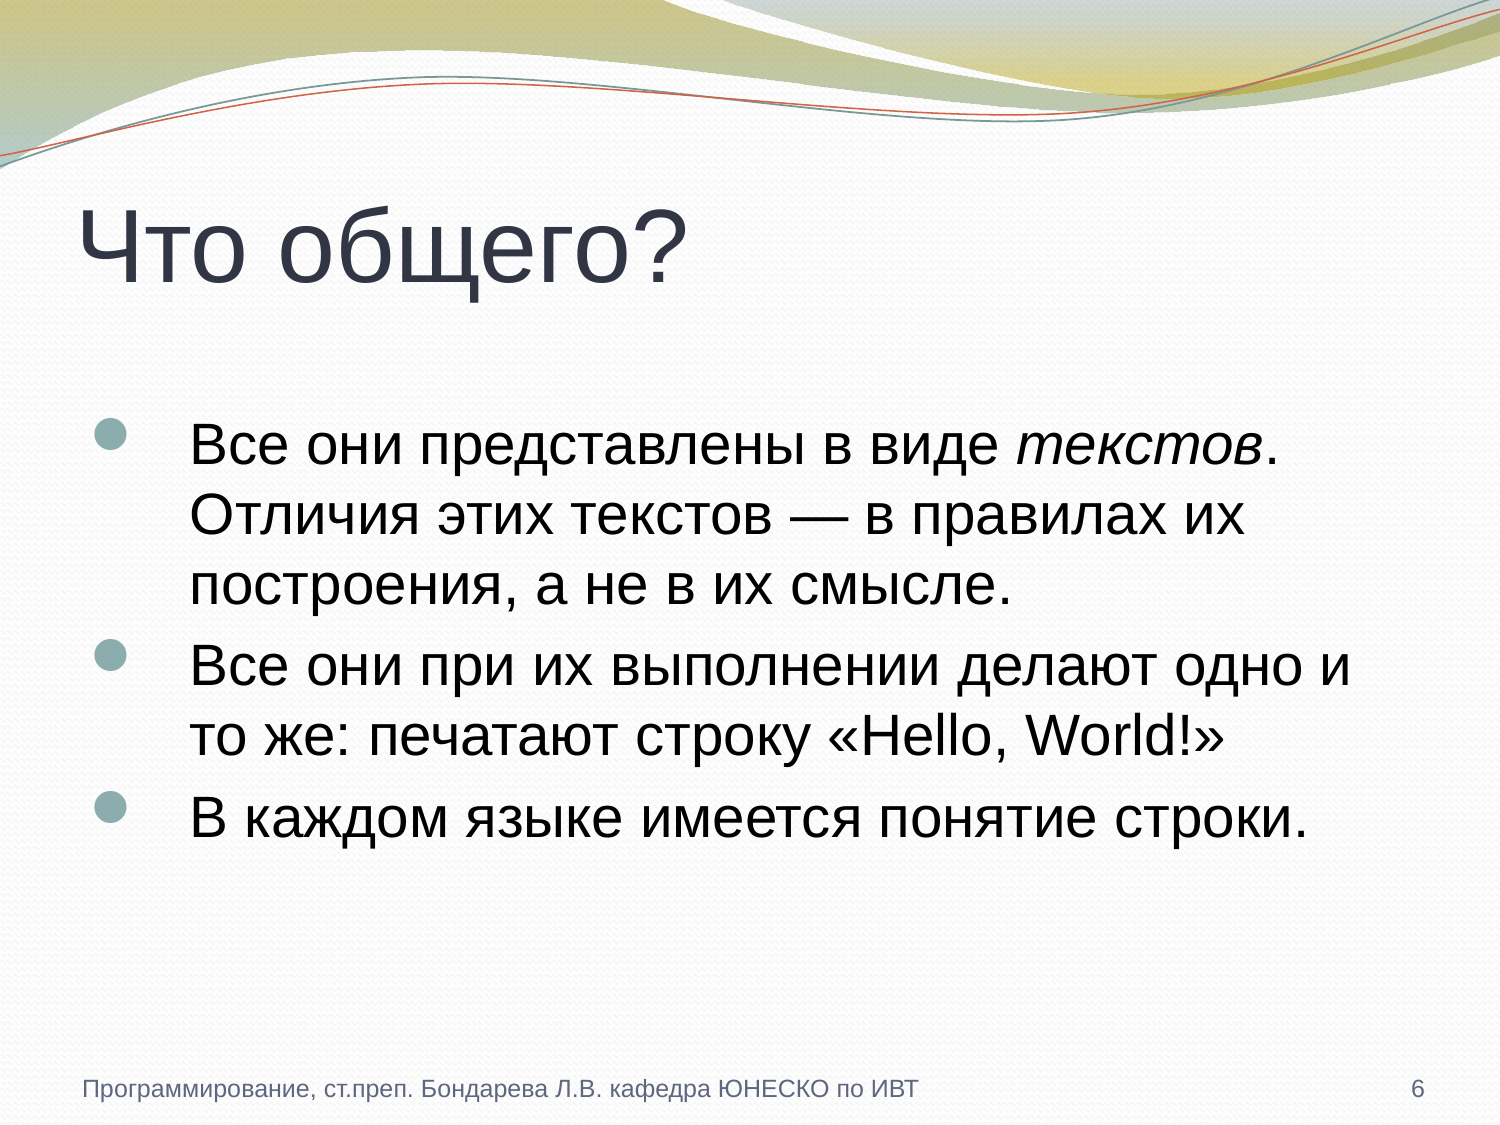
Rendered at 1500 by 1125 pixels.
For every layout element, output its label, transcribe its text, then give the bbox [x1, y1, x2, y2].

title Что общего? [75, 115, 1425, 303]
list Все они представлены в виде текстов. Отличия этих текстов — в правилах их построения, а не в их смысле. Все они при их выполнении делают одно и то же: печатают строку «Hello, World!» В каждом языке имеется понятие строки. [75, 317, 1425, 1038]
slide_number 6 [1299, 1042, 1425, 1103]
footer Программирование, ст.преп. Бондарева Л.В. кафедра ЮНЕСКО по ИВТ [82, 1042, 988, 1103]
